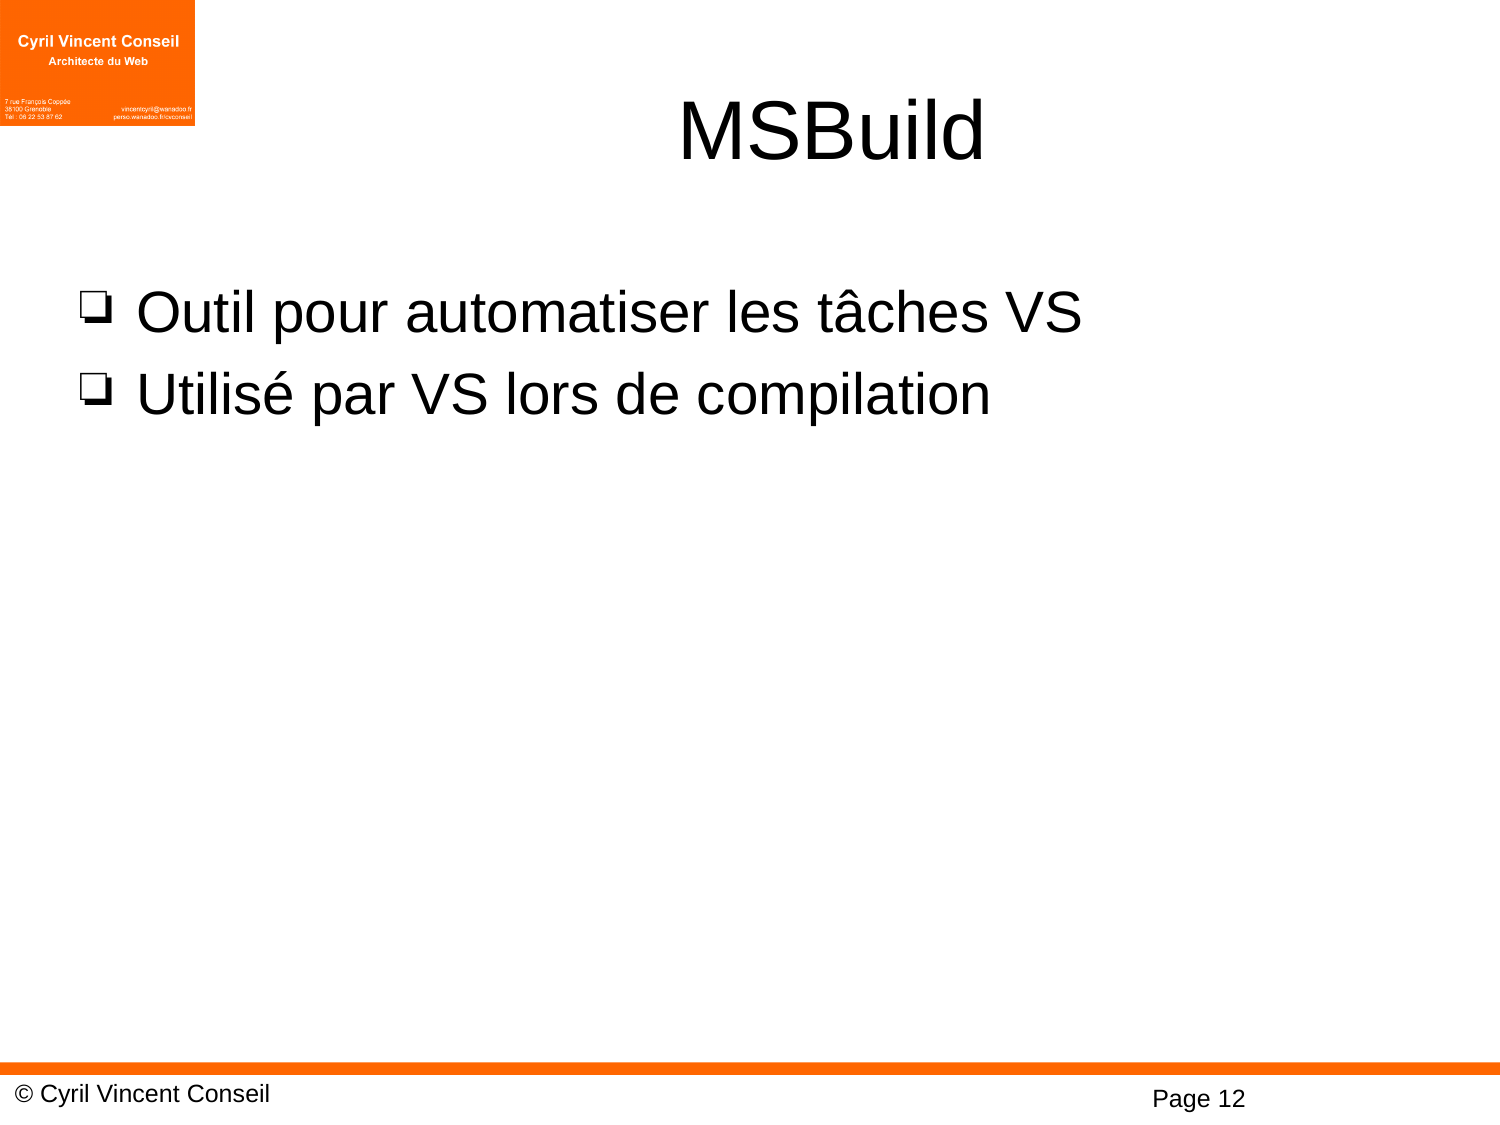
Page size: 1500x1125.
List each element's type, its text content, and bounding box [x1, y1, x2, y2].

list Outil pour automatiser les tâches VS Utilisé par VS lors de compilation [64, 267, 1470, 943]
picture [0, 0, 195, 126]
title MSBuild [194, 32, 1470, 220]
